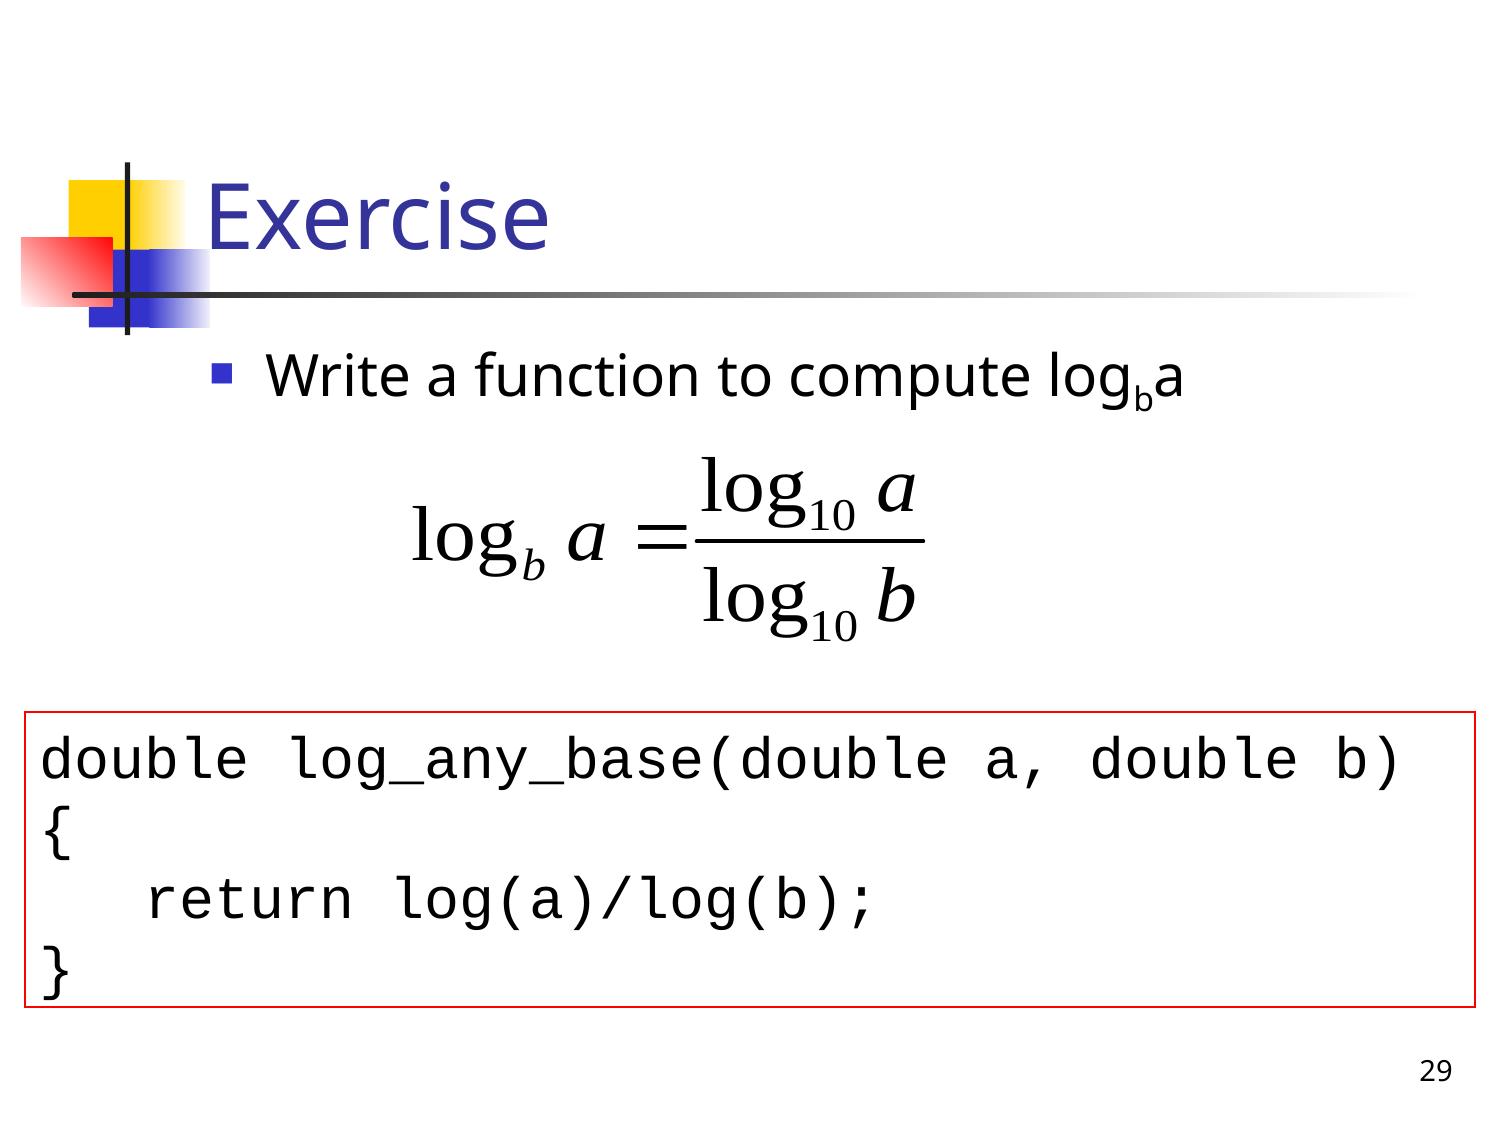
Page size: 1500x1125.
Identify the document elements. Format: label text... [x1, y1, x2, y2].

title Exercise [188, 34, 1468, 276]
slide_number 29 [1154, 1023, 1468, 1100]
text_box double log_any_base(double a, double b) { return log(a)/log(b); } [24, 712, 1475, 1008]
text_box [399, 437, 938, 659]
list Write a function to compute logba [193, 330, 1470, 712]
